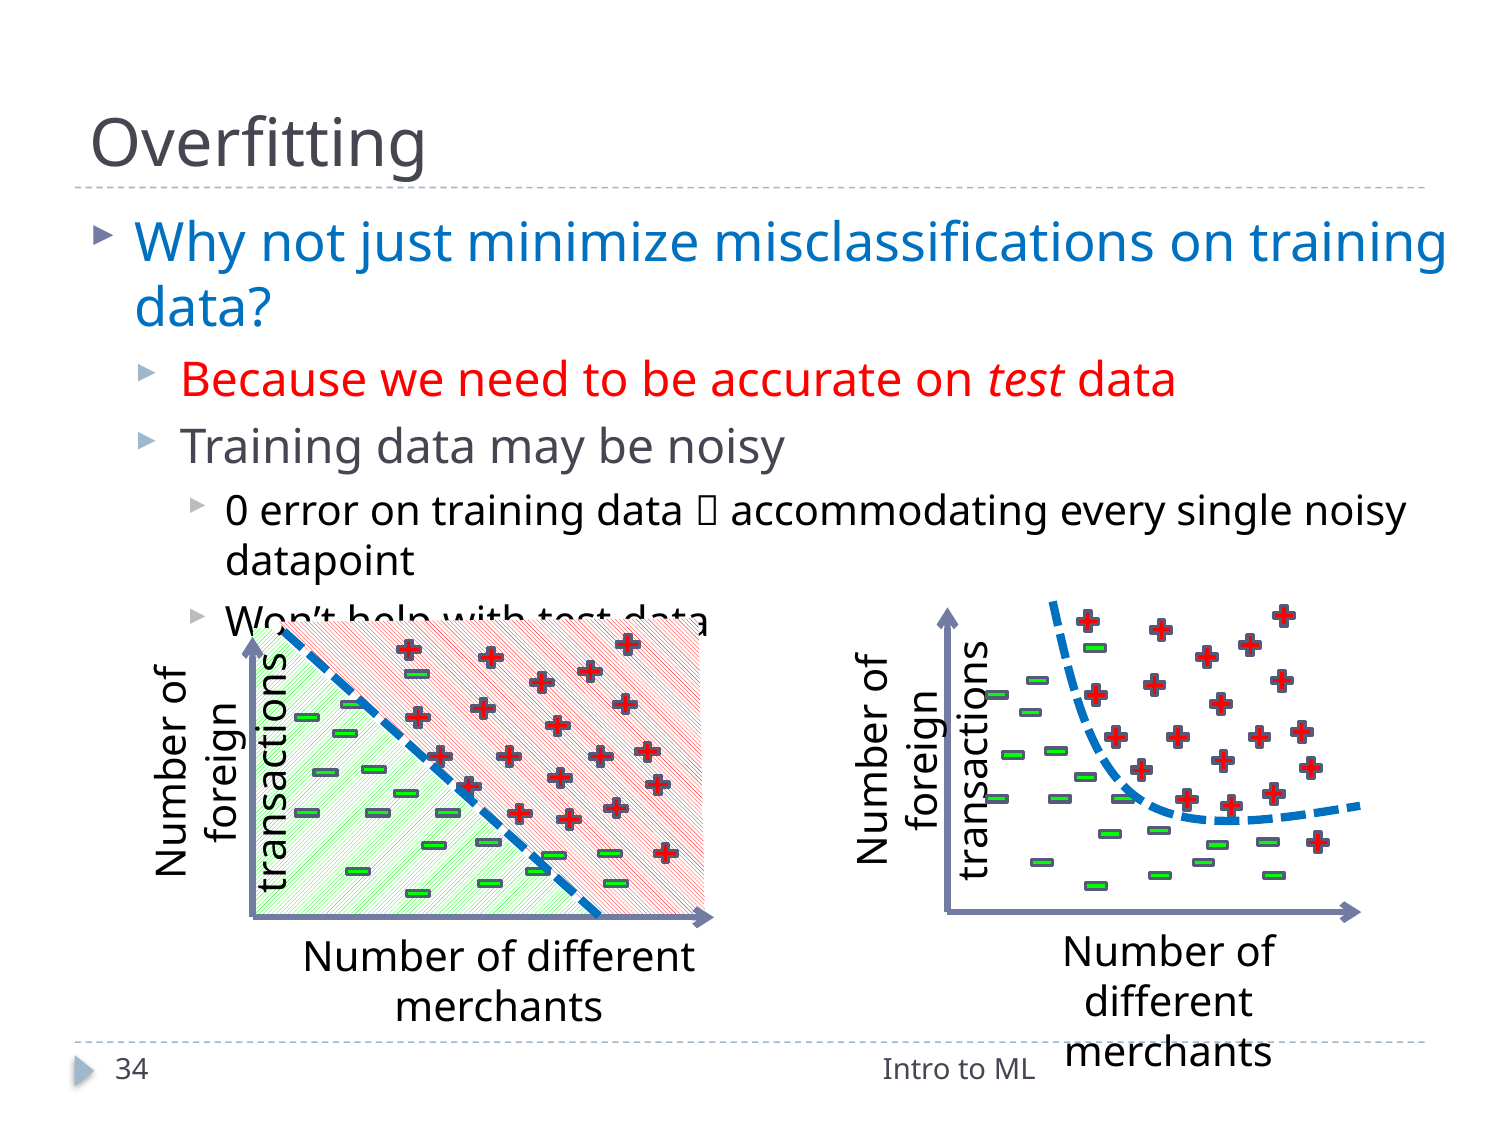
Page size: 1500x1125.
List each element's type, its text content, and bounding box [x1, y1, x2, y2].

slide_number 34 [100, 1042, 426, 1103]
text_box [136, 593, 715, 957]
list Why not just minimize misclassifications on training data? Because we need to be accurate on test data Training data may be noisy 0 error on training data  accommodating every single noisy datapoint Won’t help with test data [75, 200, 1475, 1010]
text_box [837, 565, 1362, 956]
title Overfitting [75, 24, 1425, 188]
footer Intro to ML [475, 1042, 1051, 1103]
